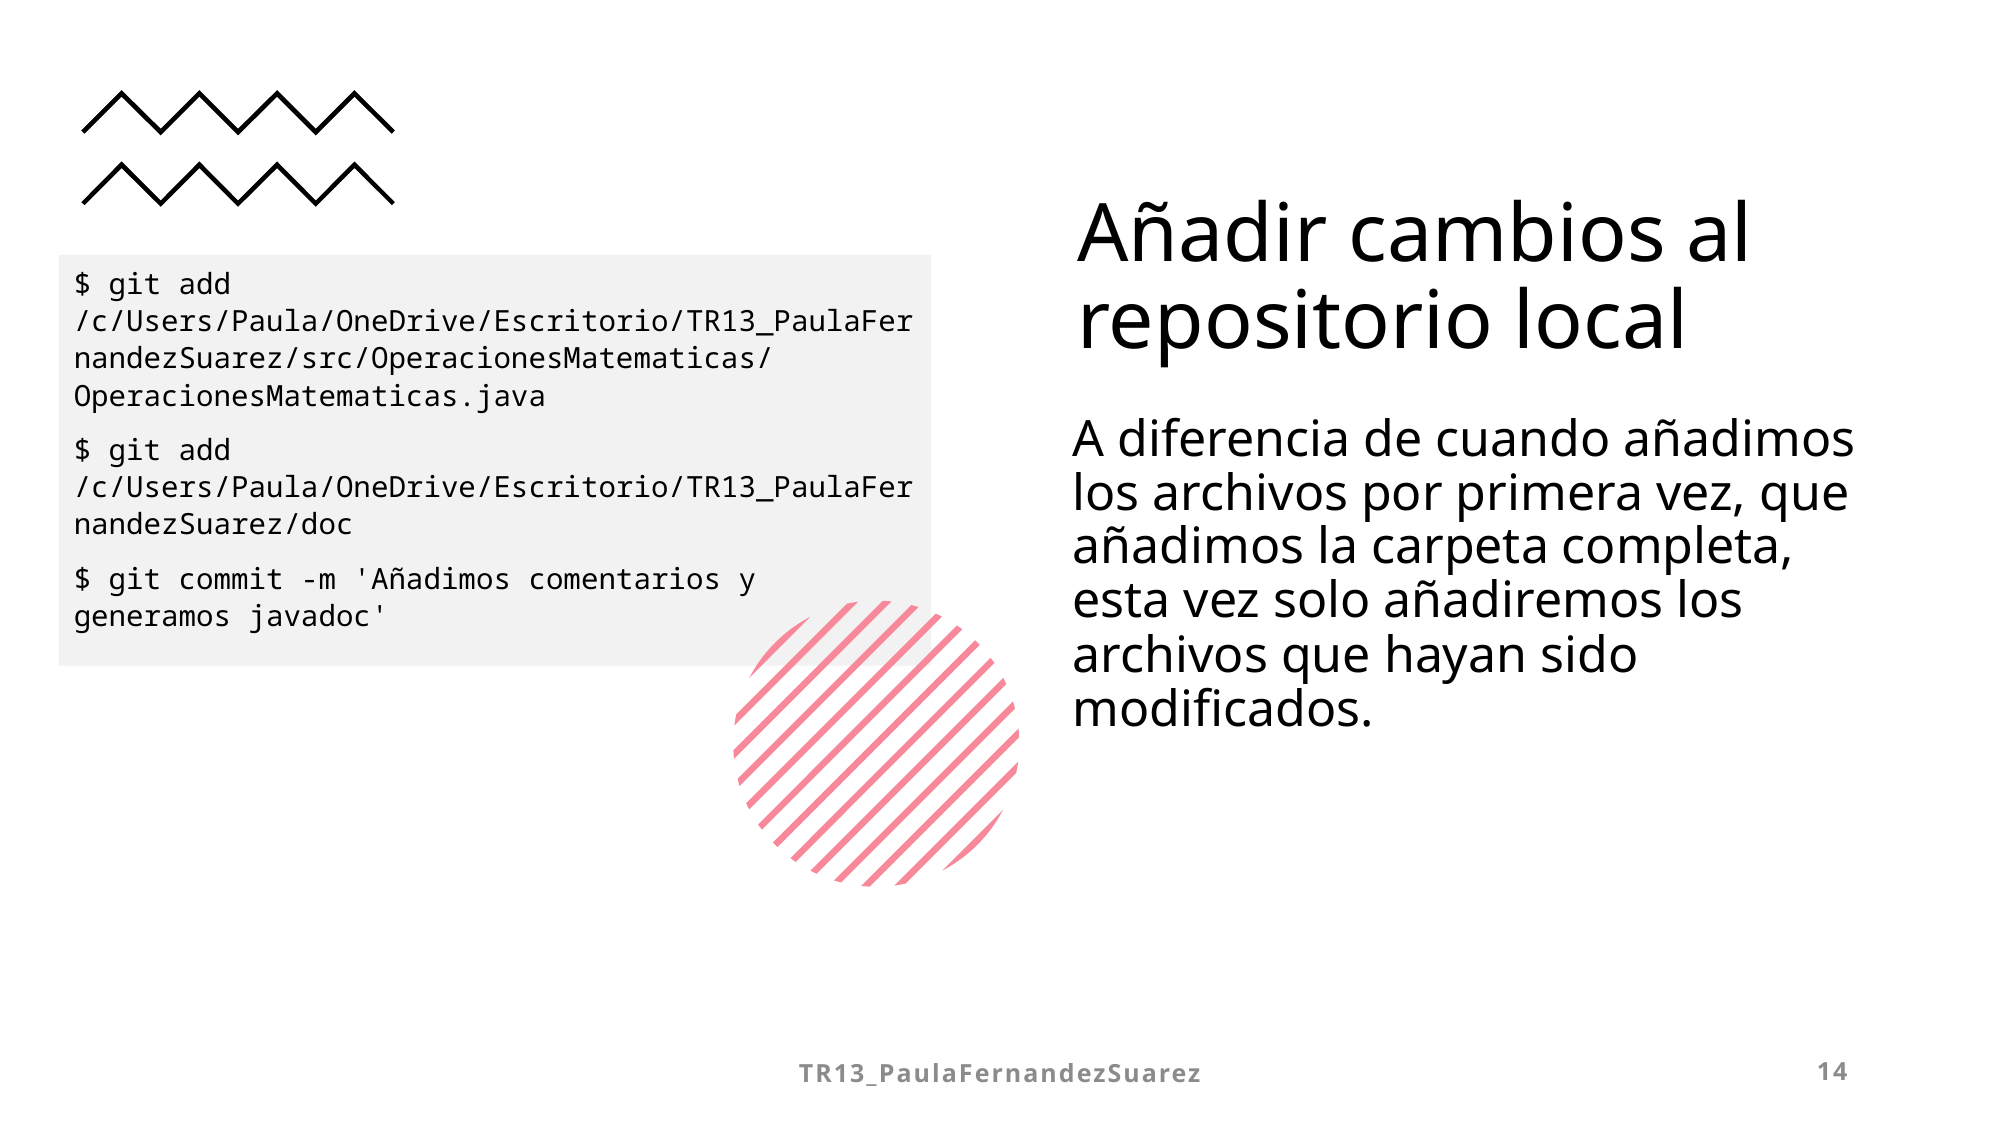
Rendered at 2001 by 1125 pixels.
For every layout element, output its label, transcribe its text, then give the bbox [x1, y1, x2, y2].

slide_number 14 [1412, 1042, 1863, 1103]
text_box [733, 600, 1020, 887]
footer TR13_PaulaFernandezSuarez [662, 1042, 1338, 1103]
text_box $ git add /c/Users/Paula/OneDrive/Escritorio/TR13_PaulaFernandezSuarez/src/OperacionesMatematicas/OperacionesMatematicas.java $ git add /c/Users/Paula/OneDrive/Escritorio/TR13_PaulaFernandezSuarez/doc $ git commit -m 'Añadimos comentarios y generamos javadoc' [58, 254, 931, 666]
list A diferencia de cuando añadimos los archivos por primera vez, que añadimos la carpeta completa, esta vez solo añadiremos los archivos que hayan sido modificados. [1020, 405, 1877, 720]
title Añadir cambios al repositorio local [1062, 183, 1919, 374]
